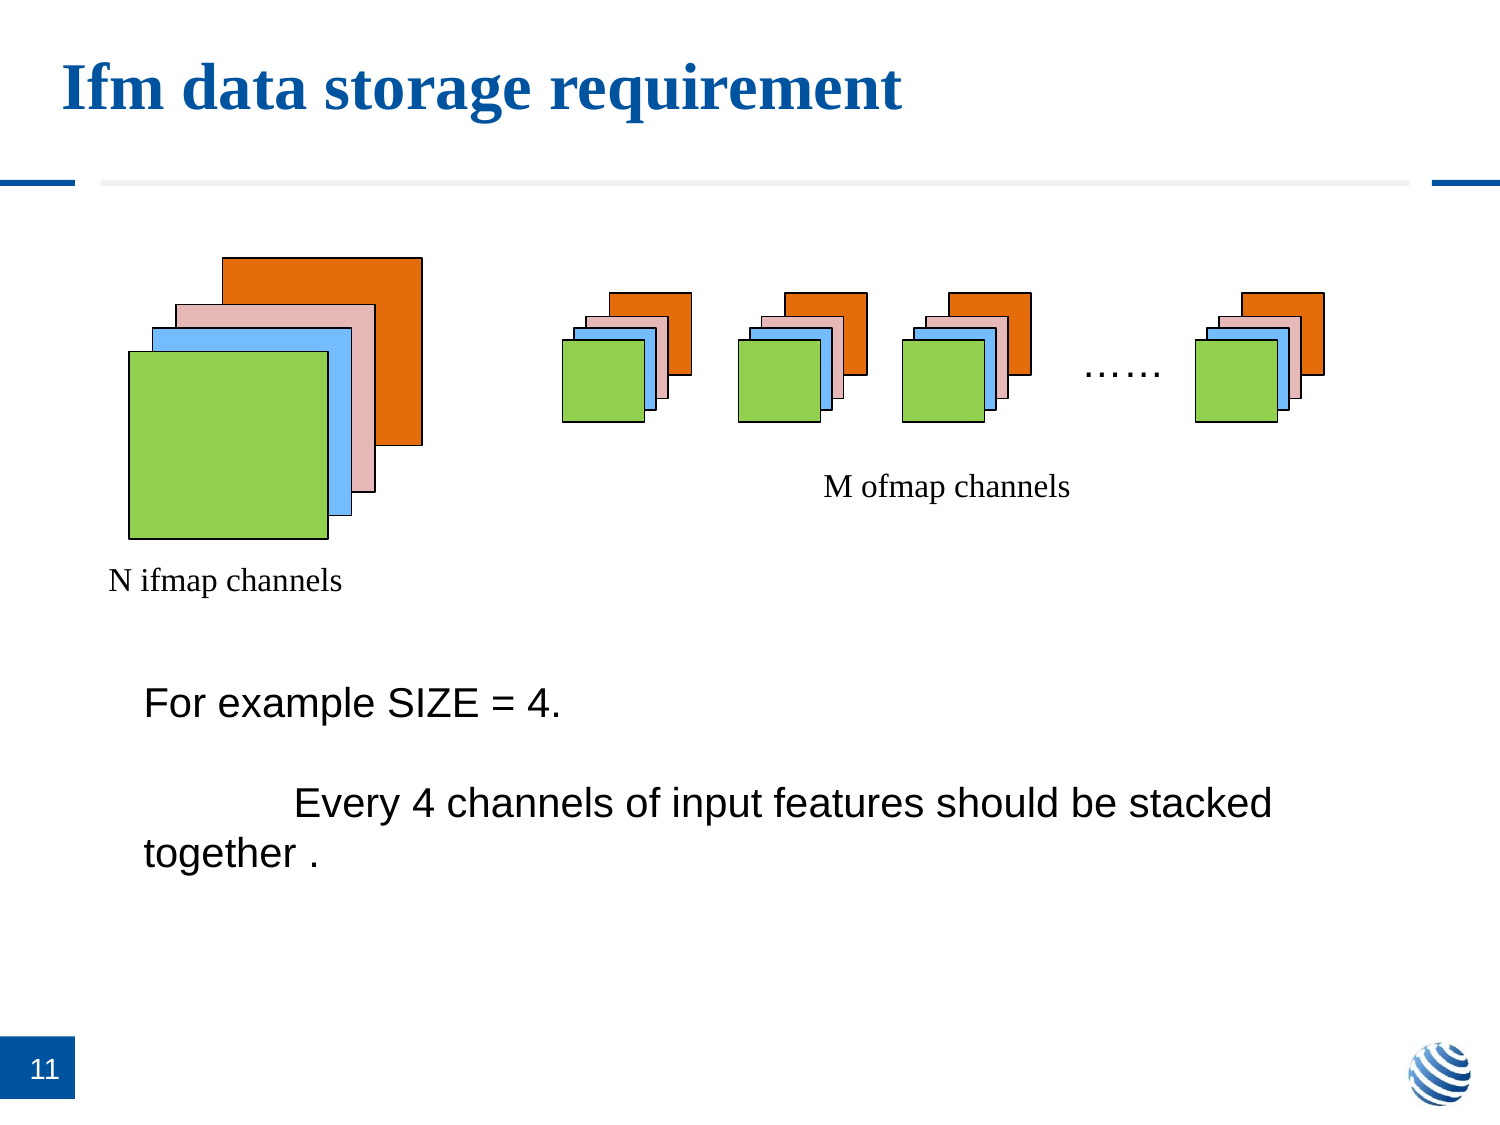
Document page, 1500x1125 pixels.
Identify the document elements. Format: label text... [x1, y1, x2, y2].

text_box [750, 328, 832, 411]
text_box [609, 292, 692, 375]
text_box …… [1066, 328, 1207, 393]
text_box [914, 328, 997, 411]
text_box [761, 316, 844, 399]
text_box [1242, 292, 1325, 375]
text_box [562, 339, 645, 422]
text_box [738, 339, 821, 422]
text_box [128, 351, 329, 539]
text_box Ifm data storage requirement [46, 35, 973, 130]
text_box [574, 328, 657, 411]
text_box [1218, 316, 1301, 399]
text_box [1195, 339, 1278, 422]
picture [1031, 925, 1480, 1108]
text_box [925, 316, 1008, 399]
text_box [902, 339, 985, 422]
text_box [1207, 328, 1289, 411]
slide_number 11 [0, 1036, 76, 1100]
text_box [222, 257, 422, 446]
text_box [175, 304, 375, 493]
text_box [949, 292, 1032, 375]
text_box N ifmap channels [93, 550, 457, 606]
text_box M ofmap channels [808, 456, 1172, 512]
text_box [785, 292, 868, 375]
text_box [585, 316, 668, 399]
text_box For example SIZE = 4. Every 4 channels of input features should be stacked together . [128, 667, 1313, 883]
text_box [152, 328, 352, 516]
